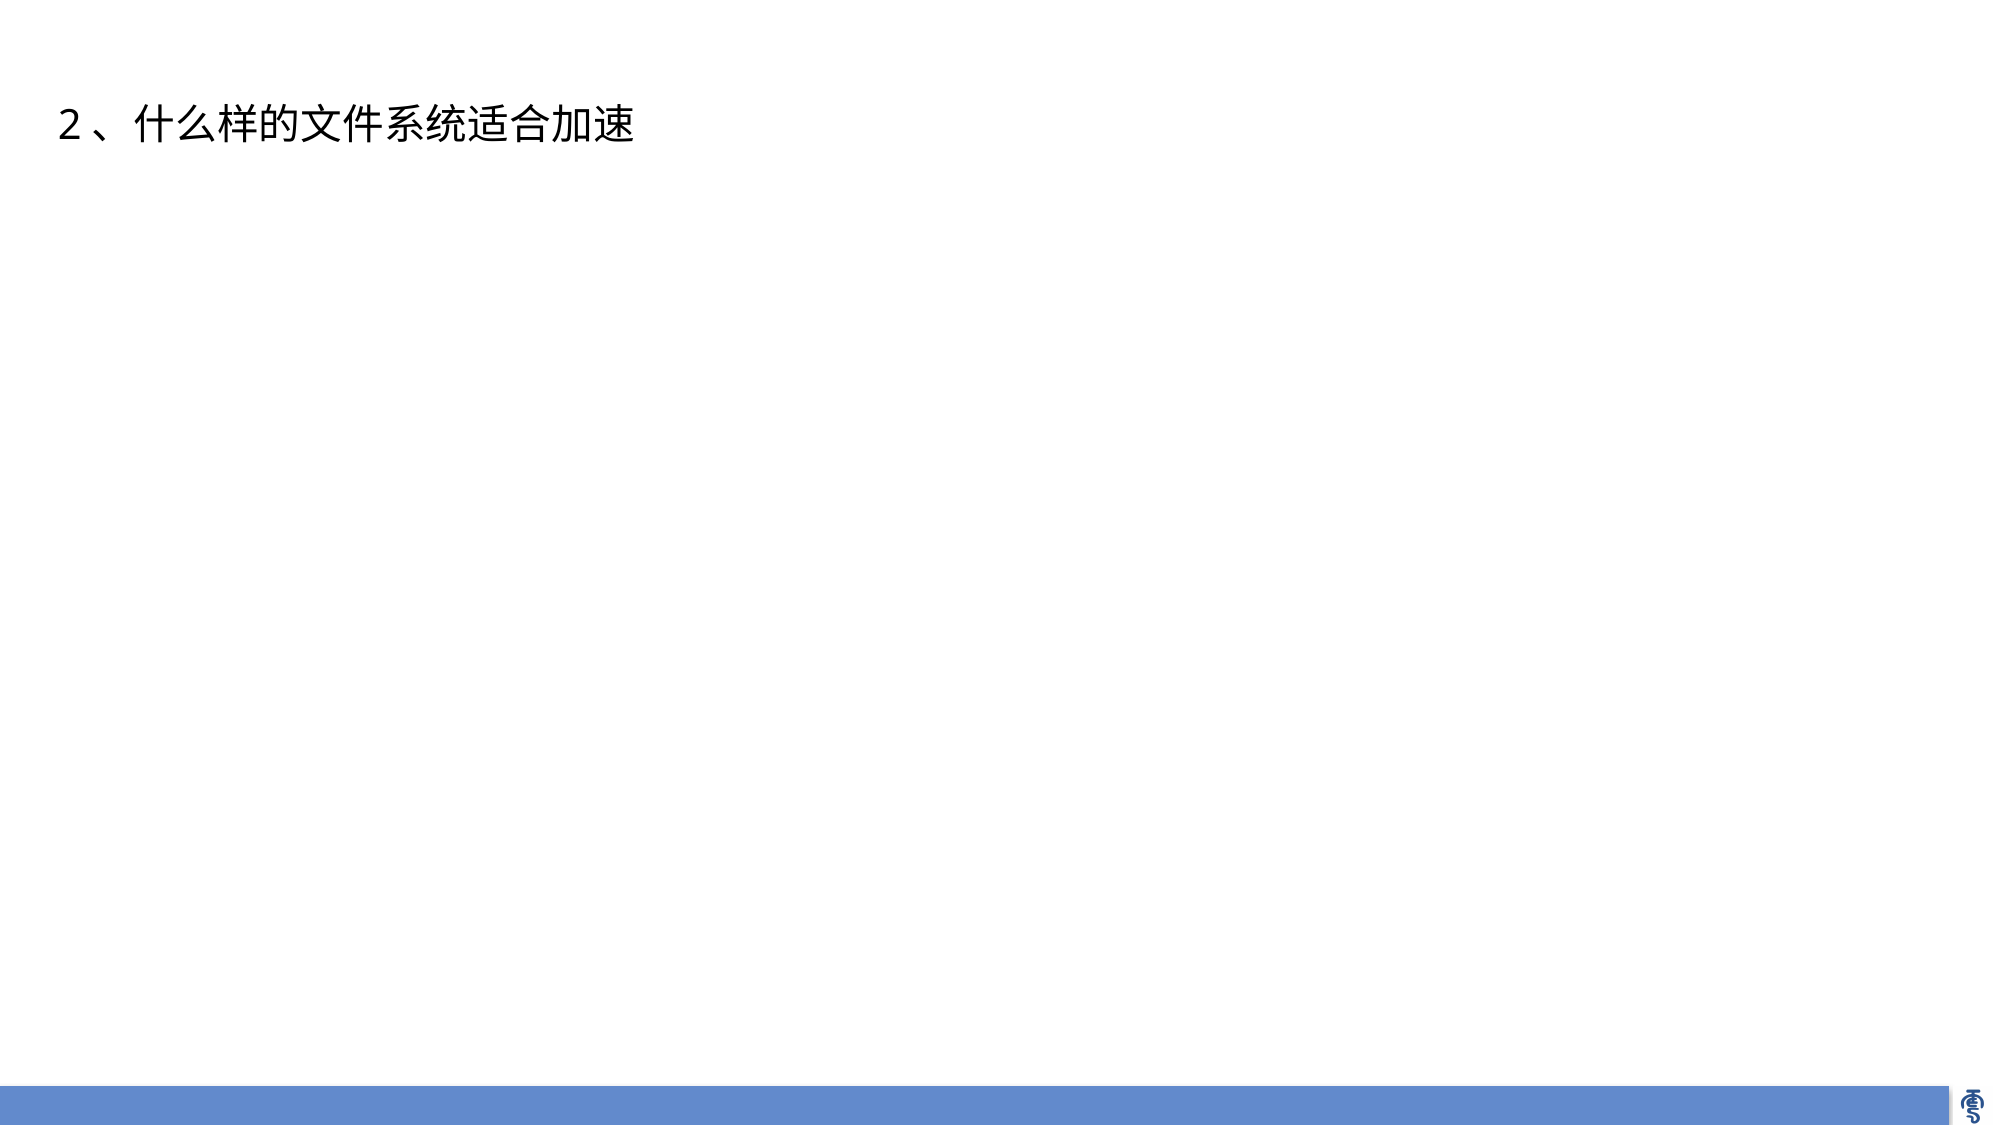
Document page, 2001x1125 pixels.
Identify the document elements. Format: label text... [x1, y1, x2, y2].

picture [1952, 1086, 1993, 1125]
text_box 2、什么样的文件系统适合加速 [43, 90, 1308, 155]
